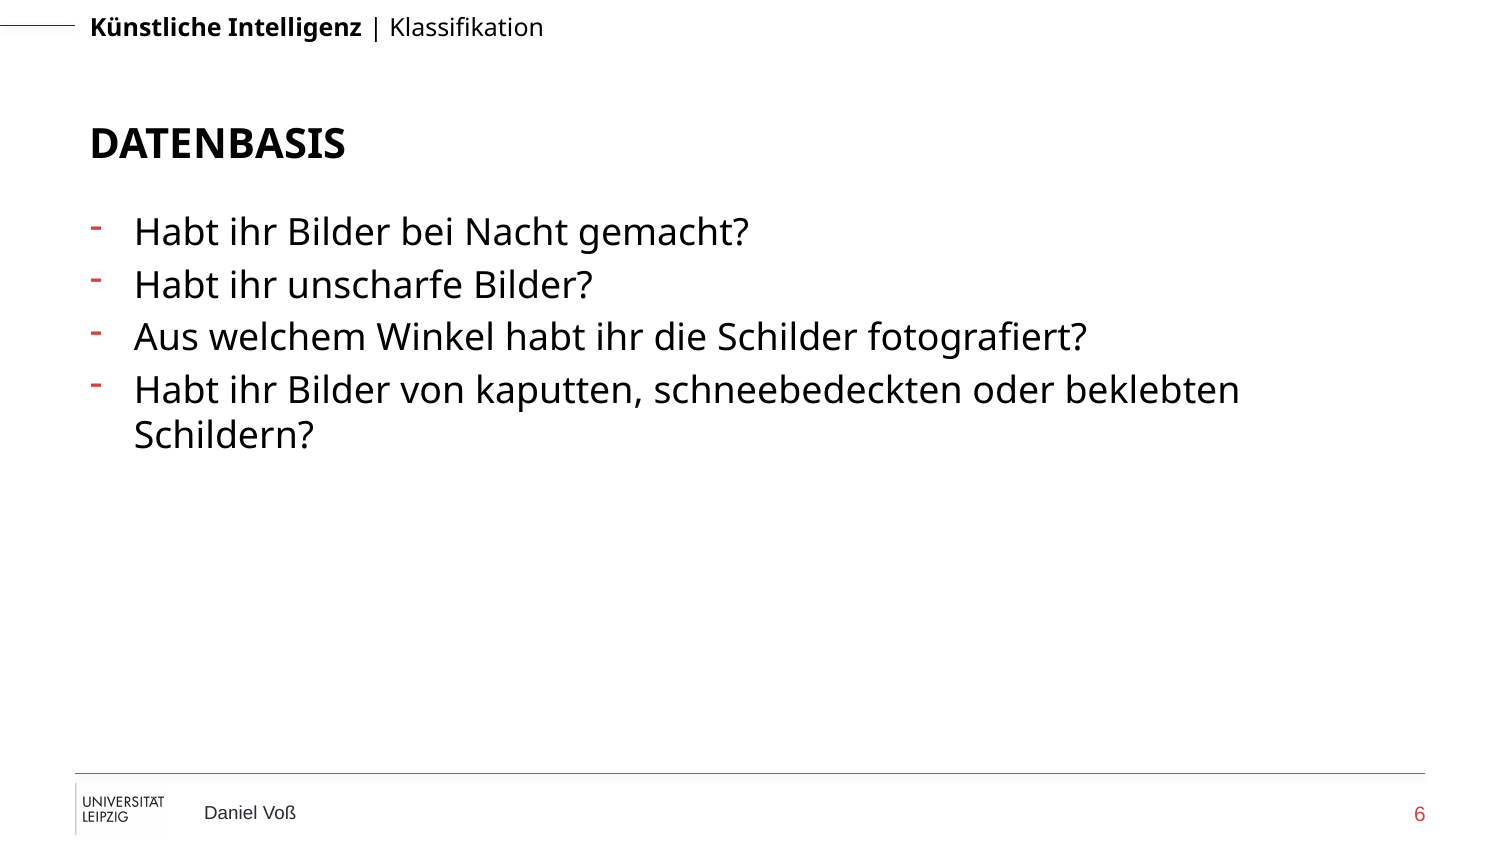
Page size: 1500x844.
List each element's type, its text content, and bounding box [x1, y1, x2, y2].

title Datenbasis [75, 50, 1426, 175]
picture [75, 782, 165, 836]
list Habt ihr Bilder bei Nacht gemacht? Habt ihr unscharfe Bilder? Aus welchem Winkel habt ihr die Schilder fotografiert? Habt ihr Bilder von kaputten, schneebedeckten oder beklebten Schildern? [75, 200, 1426, 756]
slide_number 6 [1303, 800, 1426, 834]
